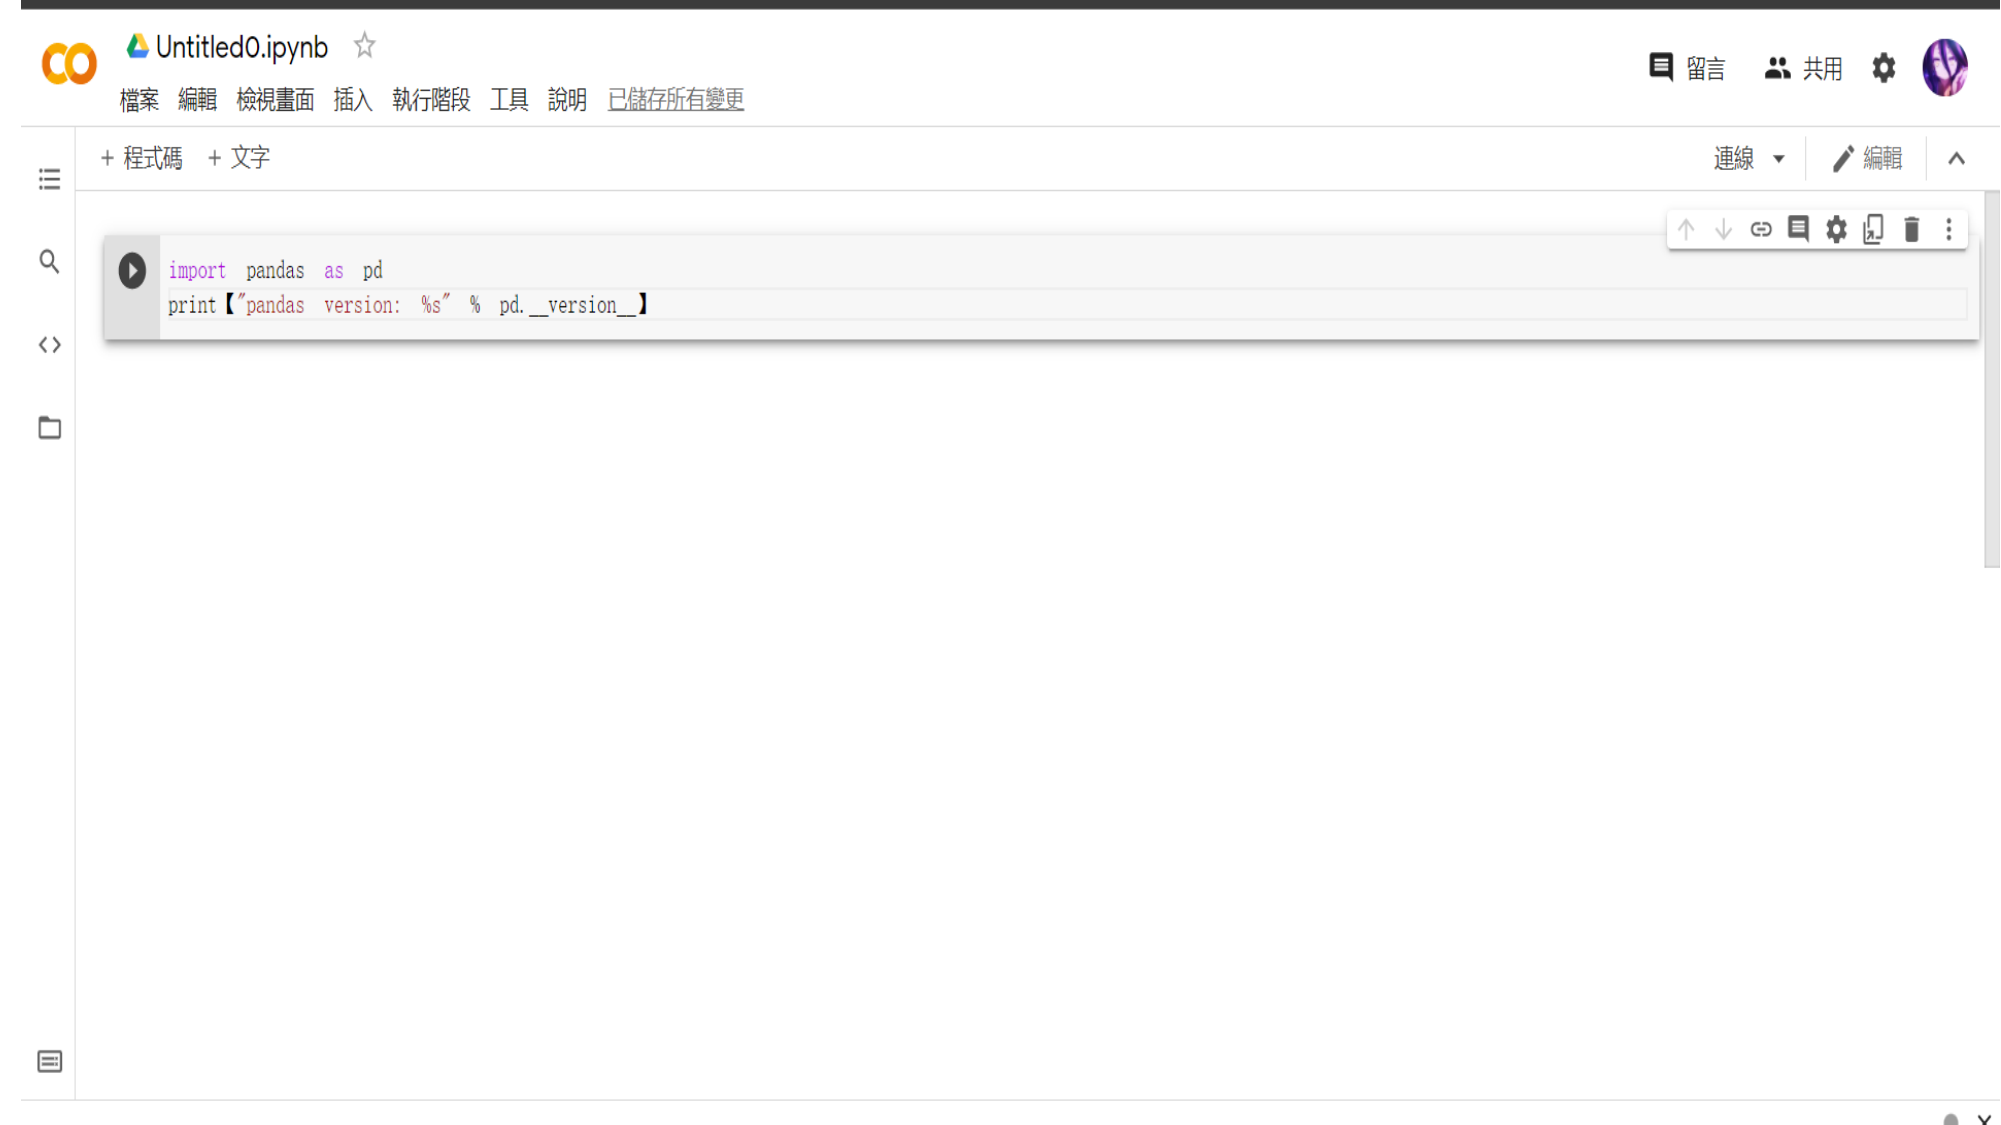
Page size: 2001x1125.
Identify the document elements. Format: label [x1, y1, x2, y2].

list [21, 0, 2000, 1125]
